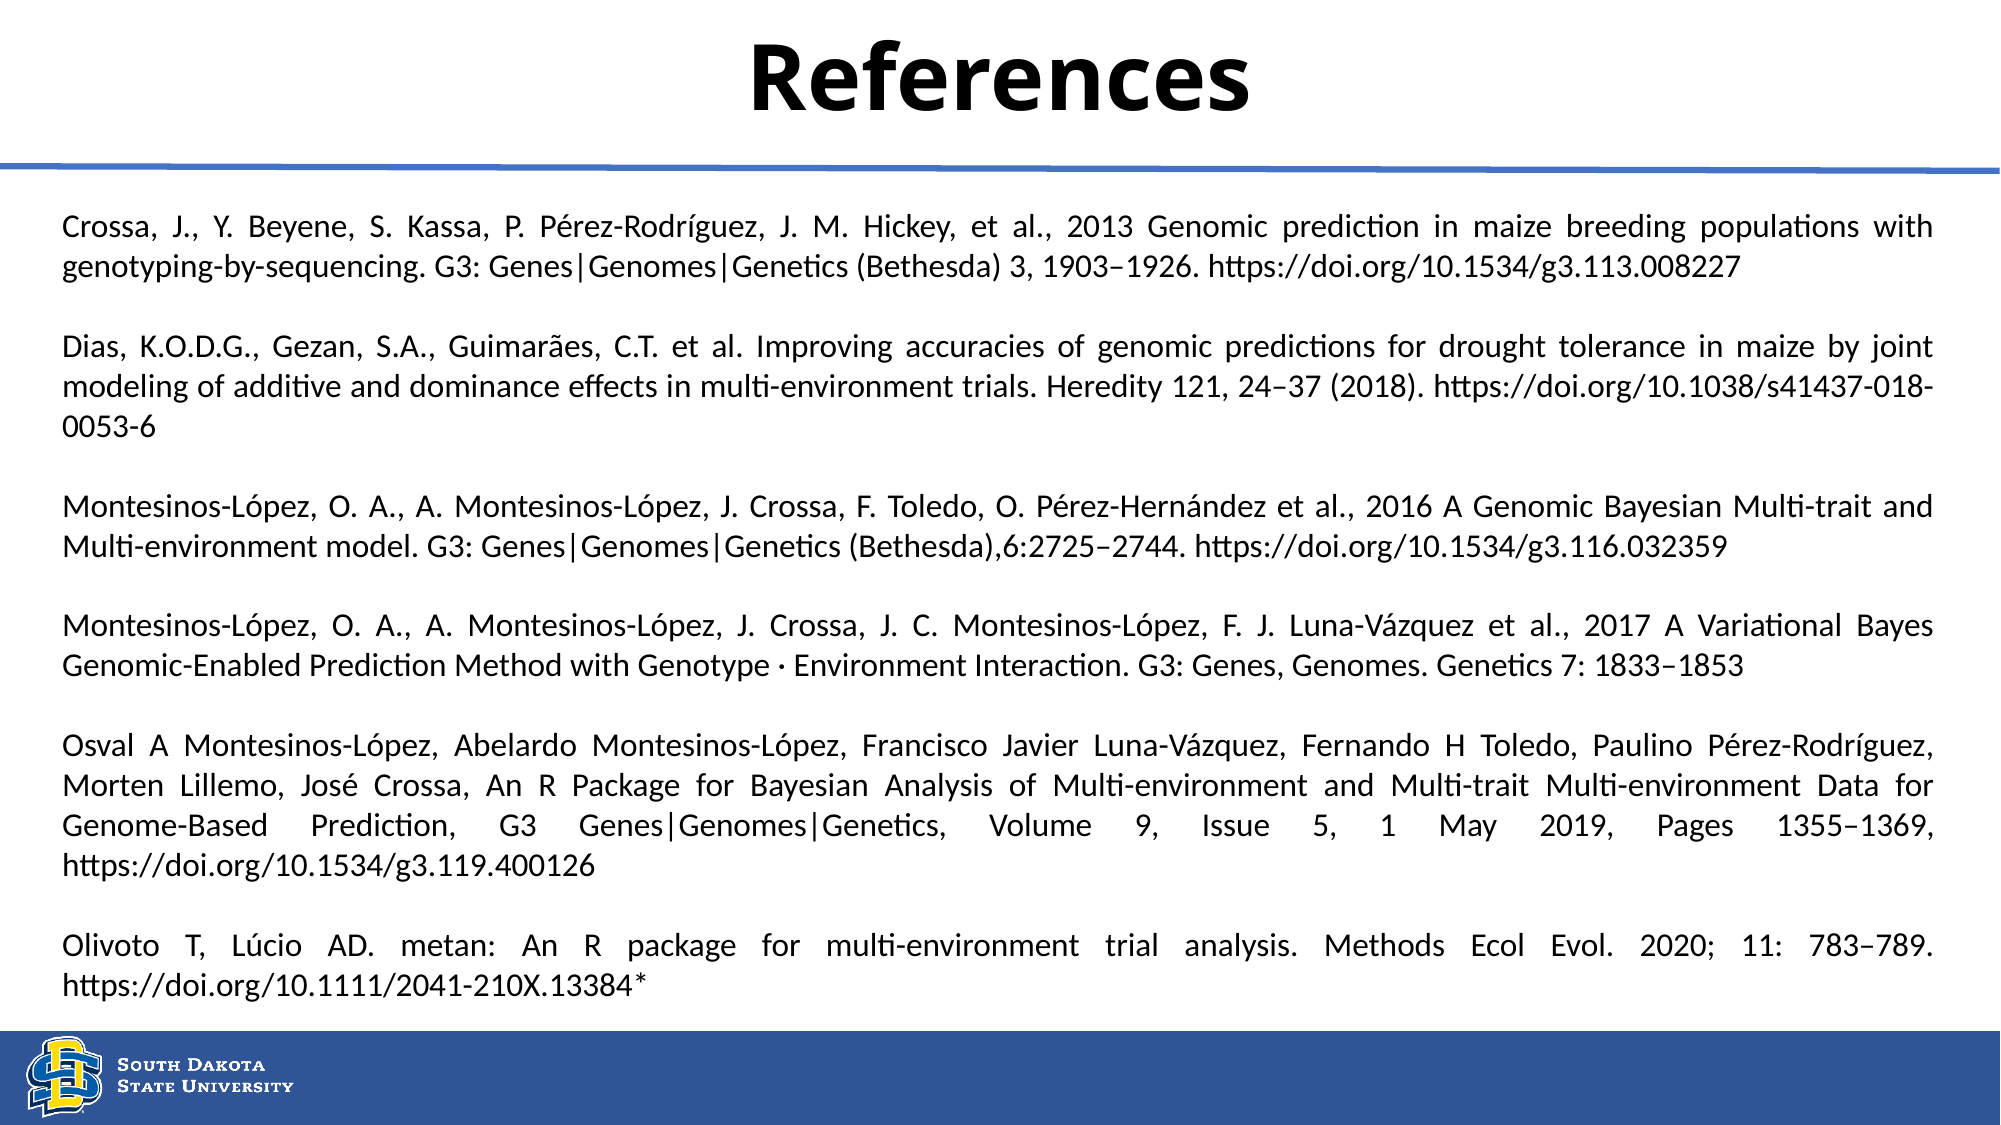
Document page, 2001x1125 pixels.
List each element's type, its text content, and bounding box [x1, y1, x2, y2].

text_box Crossa, J., Y. Beyene, S. Kassa, P. Pérez-Rodríguez, J. M. Hickey, et al., 2013 Genomic prediction in maize breeding populations with genotyping-by-sequencing. G3: Genes|Genomes|Genetics (Bethesda) 3, 1903–1926. https://doi.org/10.1534/g3.113.008227 Dias, K.O.D.G., Gezan, S.A., Guimarães, C.T. et al. Improving accuracies of genomic predictions for drought tolerance in maize by joint modeling of additive and dominance effects in multi-environment trials. Heredity 121, 24–37 (2018). https://doi.org/10.1038/s41437-018-0053-6 Montesinos-López, O. A., A. Montesinos-López, J. Crossa, F. Toledo, O. Pérez-Hernández et al., 2016 A Genomic Bayesian Multi-trait and Multi-environment model. G3: Genes|Genomes|Genetics (Bethesda),6:2725–2744. https://doi.org/10.1534/g3.116.032359 Montesinos-López, O. A., A. Montesinos-López, J. Crossa, J. C. Montesinos-López, F. J. Luna-Vázquez et al., 2017 A Variational Bayes Genomic-Enabled Prediction Method with Genotype · Environment Interaction. G3: Genes, Genomes. Genetics 7: 1833–1853 Osval A Montesinos-López, Abelardo Montesinos-López, Francisco Javier Luna-Vázquez, Fernando H Toledo, Paulino Pérez-Rodríguez, Morten Lillemo, José Crossa, An R Package for Bayesian Analysis of Multi-environment and Multi-trait Multi-environment Data for Genome-Based Prediction, G3 Genes|Genomes|Genetics, Volume 9, Issue 5, 1 May 2019, Pages 1355–1369, https://doi.org/10.1534/g3.119.400126 Olivoto T, Lúcio AD. metan: An R package for multi-environment trial analysis. Methods Ecol Evol. 2020; 11: 783–789. https://doi.org/10.1111/2041-210X.13384* [47, 197, 1952, 1011]
picture [0, 1026, 316, 1125]
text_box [0, 166, 2000, 171]
title References [161, 24, 1839, 138]
